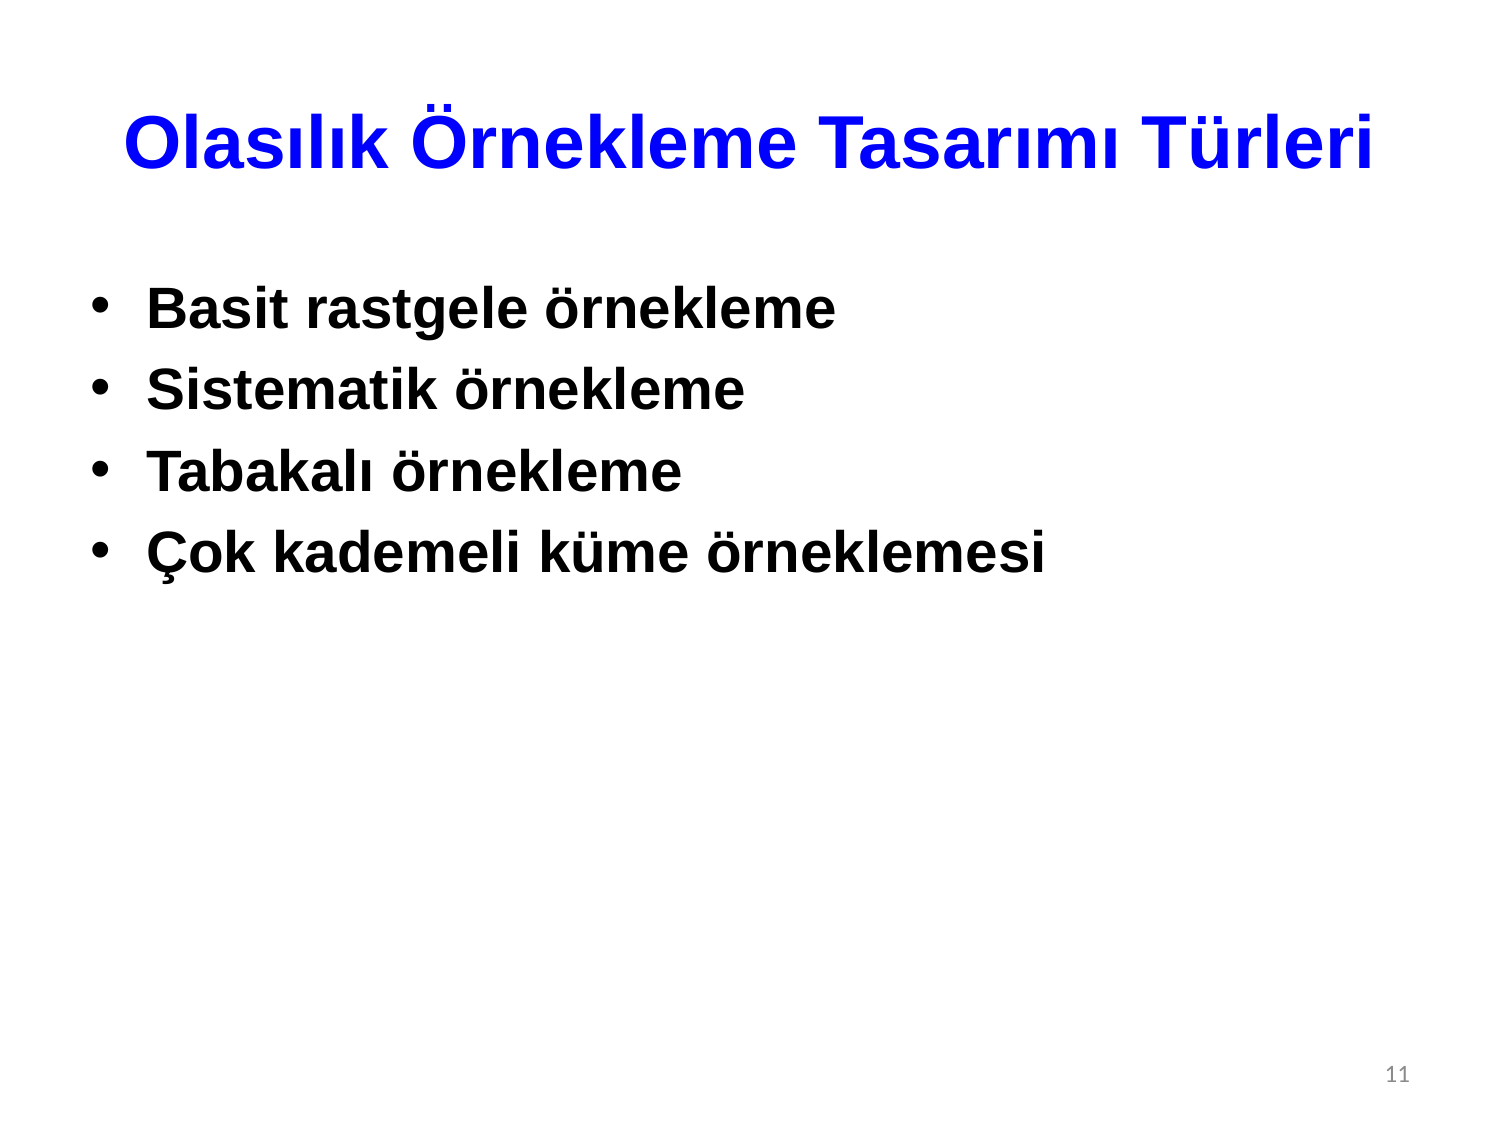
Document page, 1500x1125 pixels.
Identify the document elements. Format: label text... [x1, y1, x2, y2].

list Basit rastgele örnekleme Sistematik örnekleme Tabakalı örnekleme Çok kademeli küme örneklemesi [75, 262, 1425, 1005]
title Olasılık Örnekleme Tasarımı Türleri [75, 45, 1425, 233]
slide_number 11 [1074, 1042, 1425, 1103]
